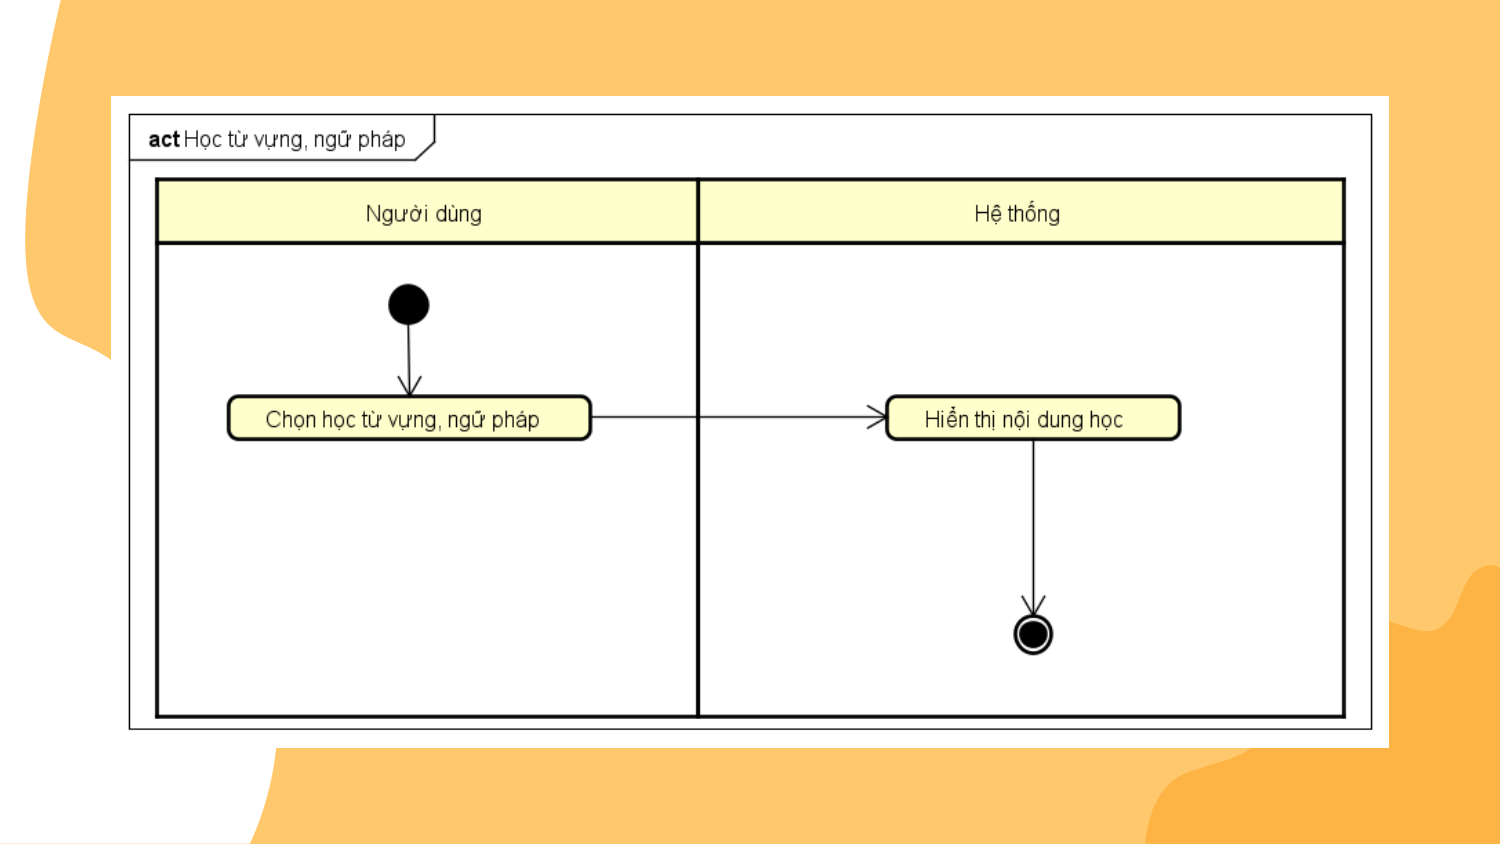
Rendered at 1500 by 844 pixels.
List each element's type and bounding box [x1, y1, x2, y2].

picture [110, 95, 1389, 748]
